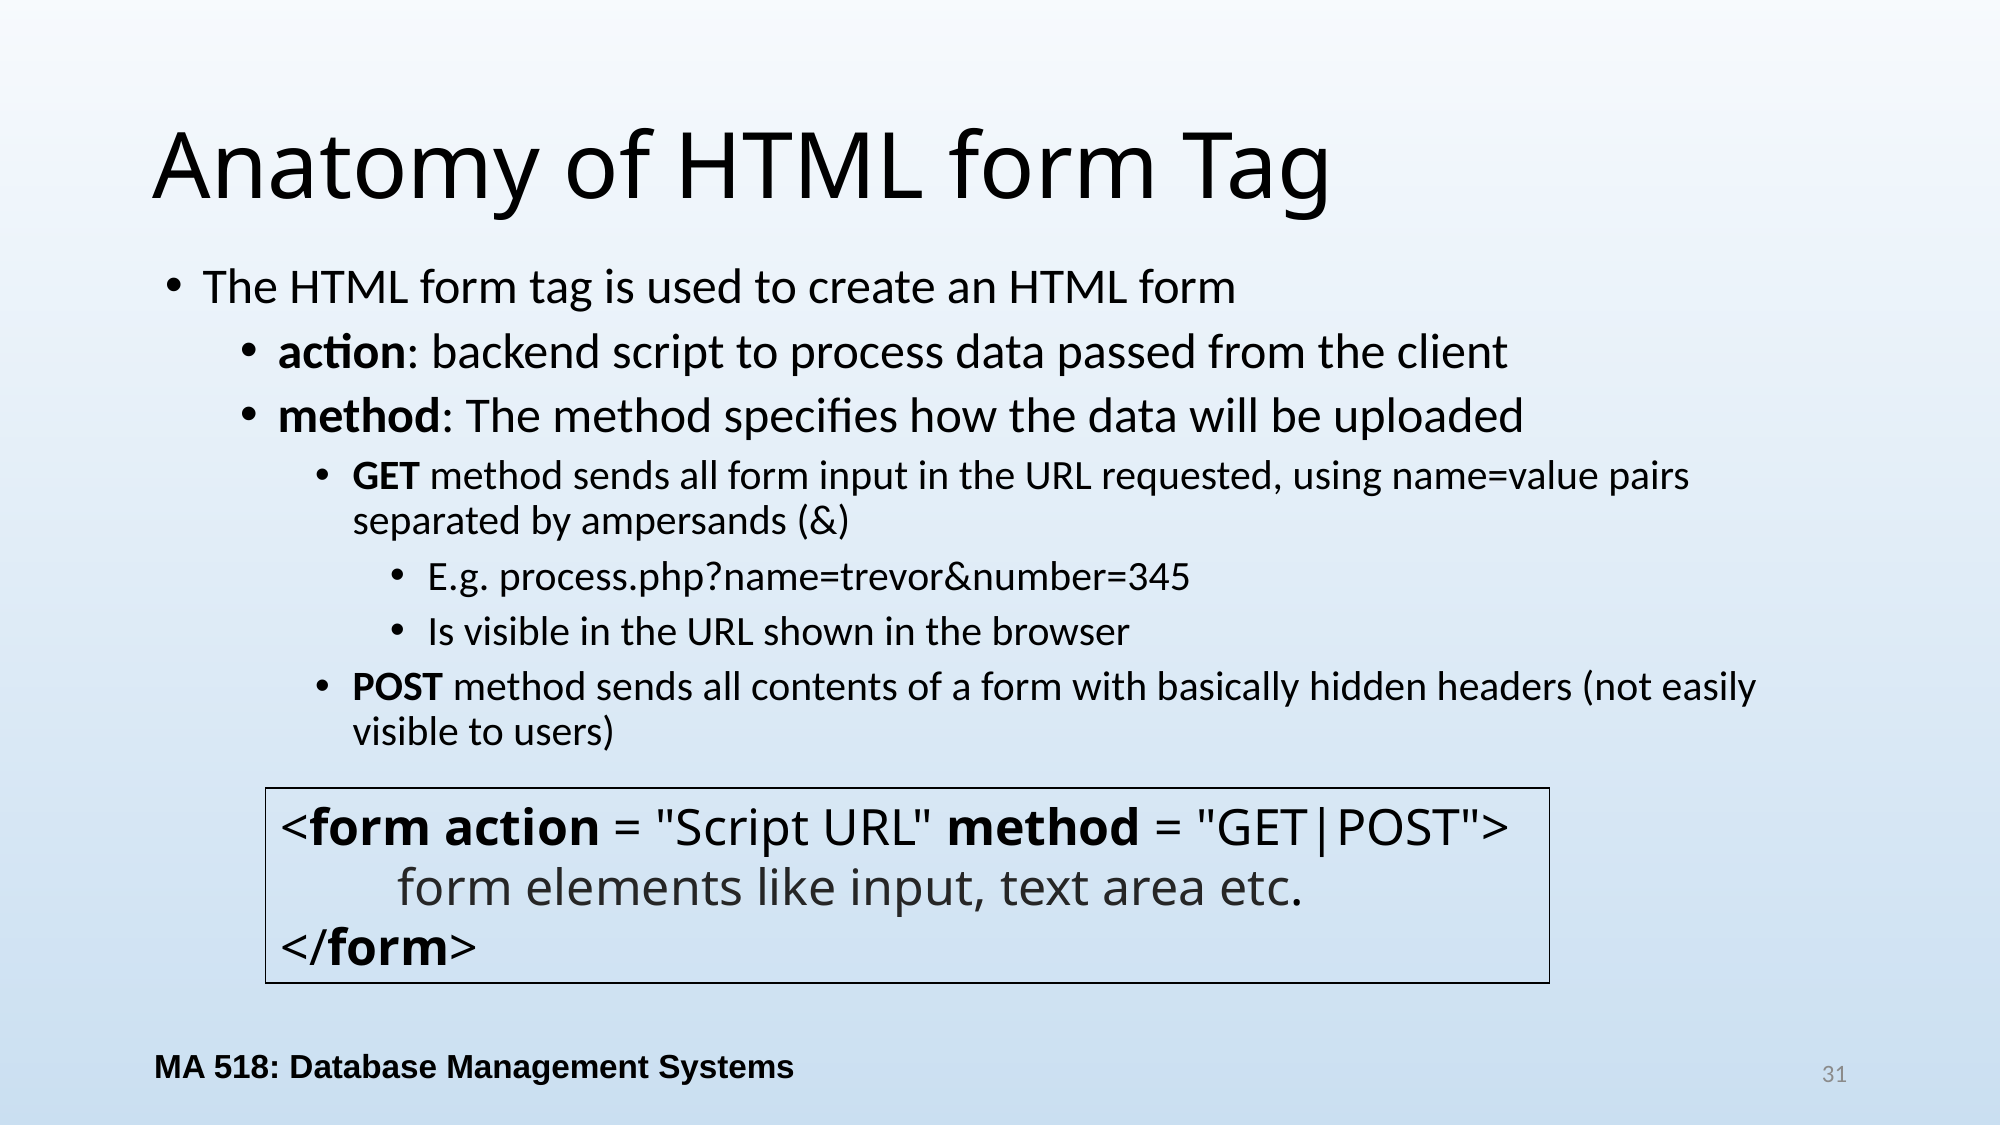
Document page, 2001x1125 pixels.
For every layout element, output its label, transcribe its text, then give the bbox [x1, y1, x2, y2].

title Anatomy of HTML form Tag [137, 59, 1863, 278]
slide_number 31 [1412, 1042, 1863, 1103]
text_box <form action = "Script URL" method = "GET|POST"> form elements like input, text area etc. </form> [265, 787, 1550, 983]
list The HTML form tag is used to create an HTML form action: backend script to process data passed from the client method: The method specifies how the data will be uploaded GET method sends all form input in the URL requested, using name=value pairs separated by ampersands (&) E.g. process.php?name=trevor&number=345 Is visible in the URL shown in the browser POST method sends all contents of a form with basically hidden headers (not easily visible to users) [150, 253, 1876, 967]
footer MA 518: Database Management Systems [137, 1035, 813, 1096]
